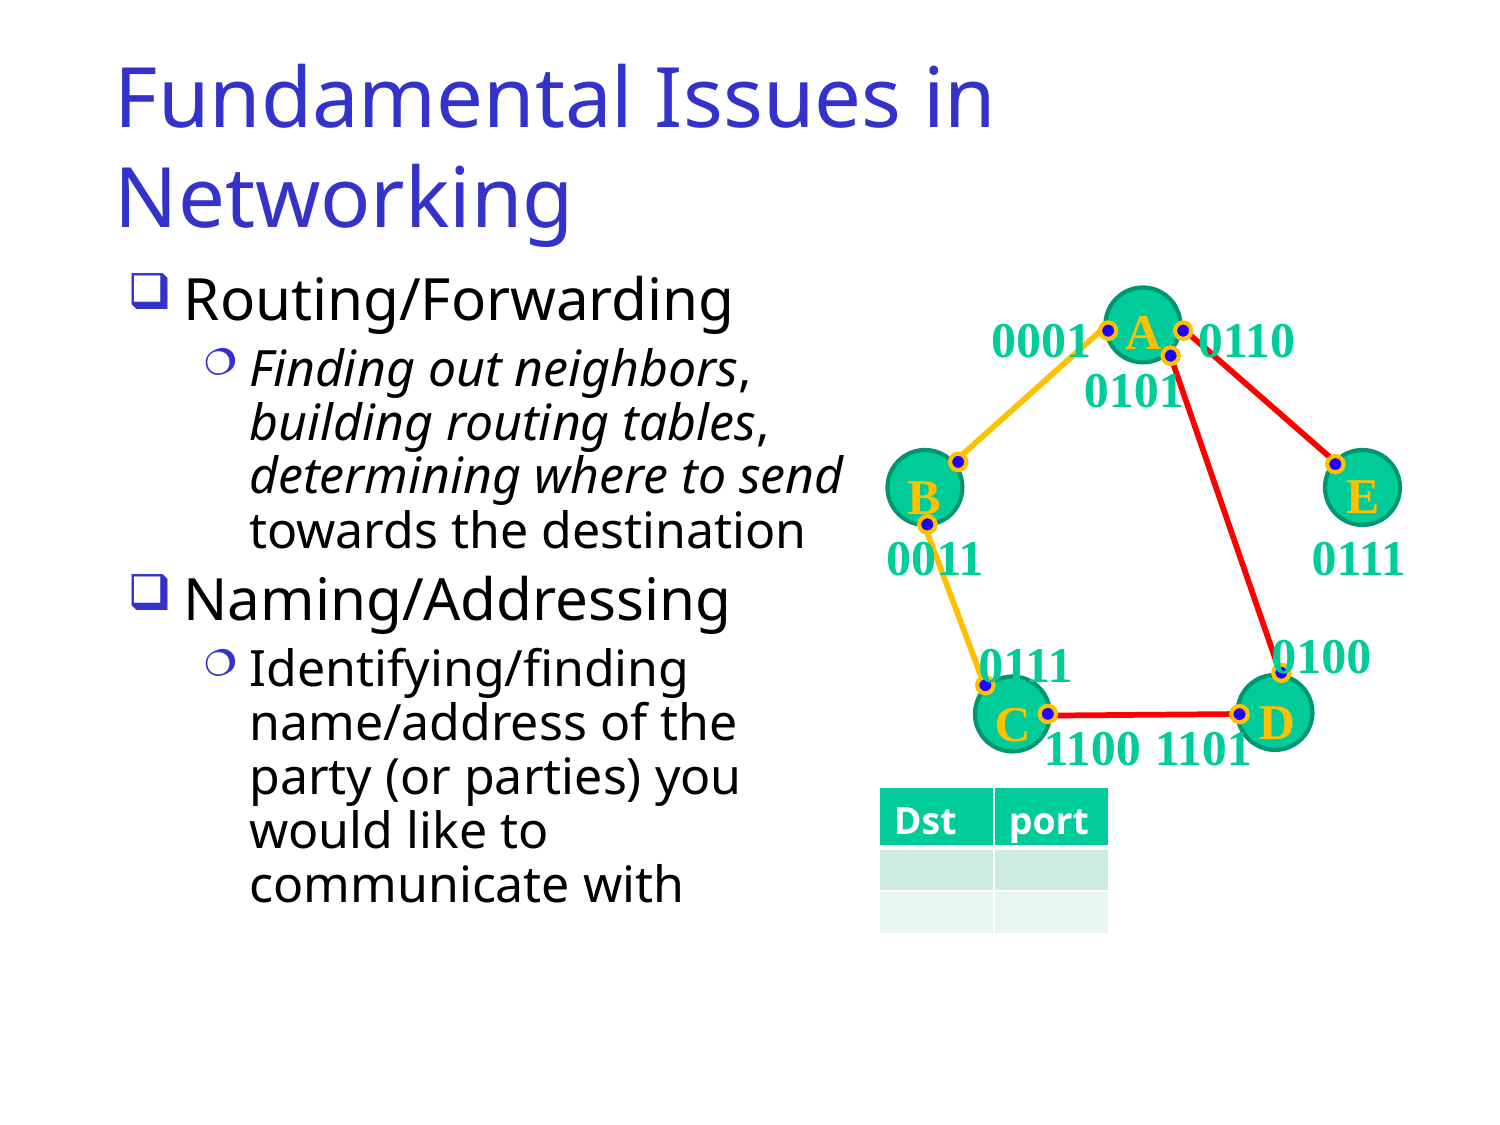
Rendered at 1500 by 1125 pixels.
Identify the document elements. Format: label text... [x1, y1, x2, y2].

table_header port [995, 788, 1108, 845]
table_header Dst [880, 788, 993, 845]
table_cell [880, 850, 993, 890]
list Routing/Forwarding Finding out neighbors, building routing tables, determining where to send towards the destination Naming/Addressing Identifying/finding name/address of the party (or parties) you would like to communicate with [112, 262, 863, 988]
title Fundamental Issues in Networking [99, 50, 1425, 238]
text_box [897, 292, 1388, 298]
table_cell [880, 892, 993, 933]
table_cell [995, 892, 1108, 933]
table_cell [995, 850, 1108, 890]
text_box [887, 287, 1401, 298]
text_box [880, 299, 1413, 769]
